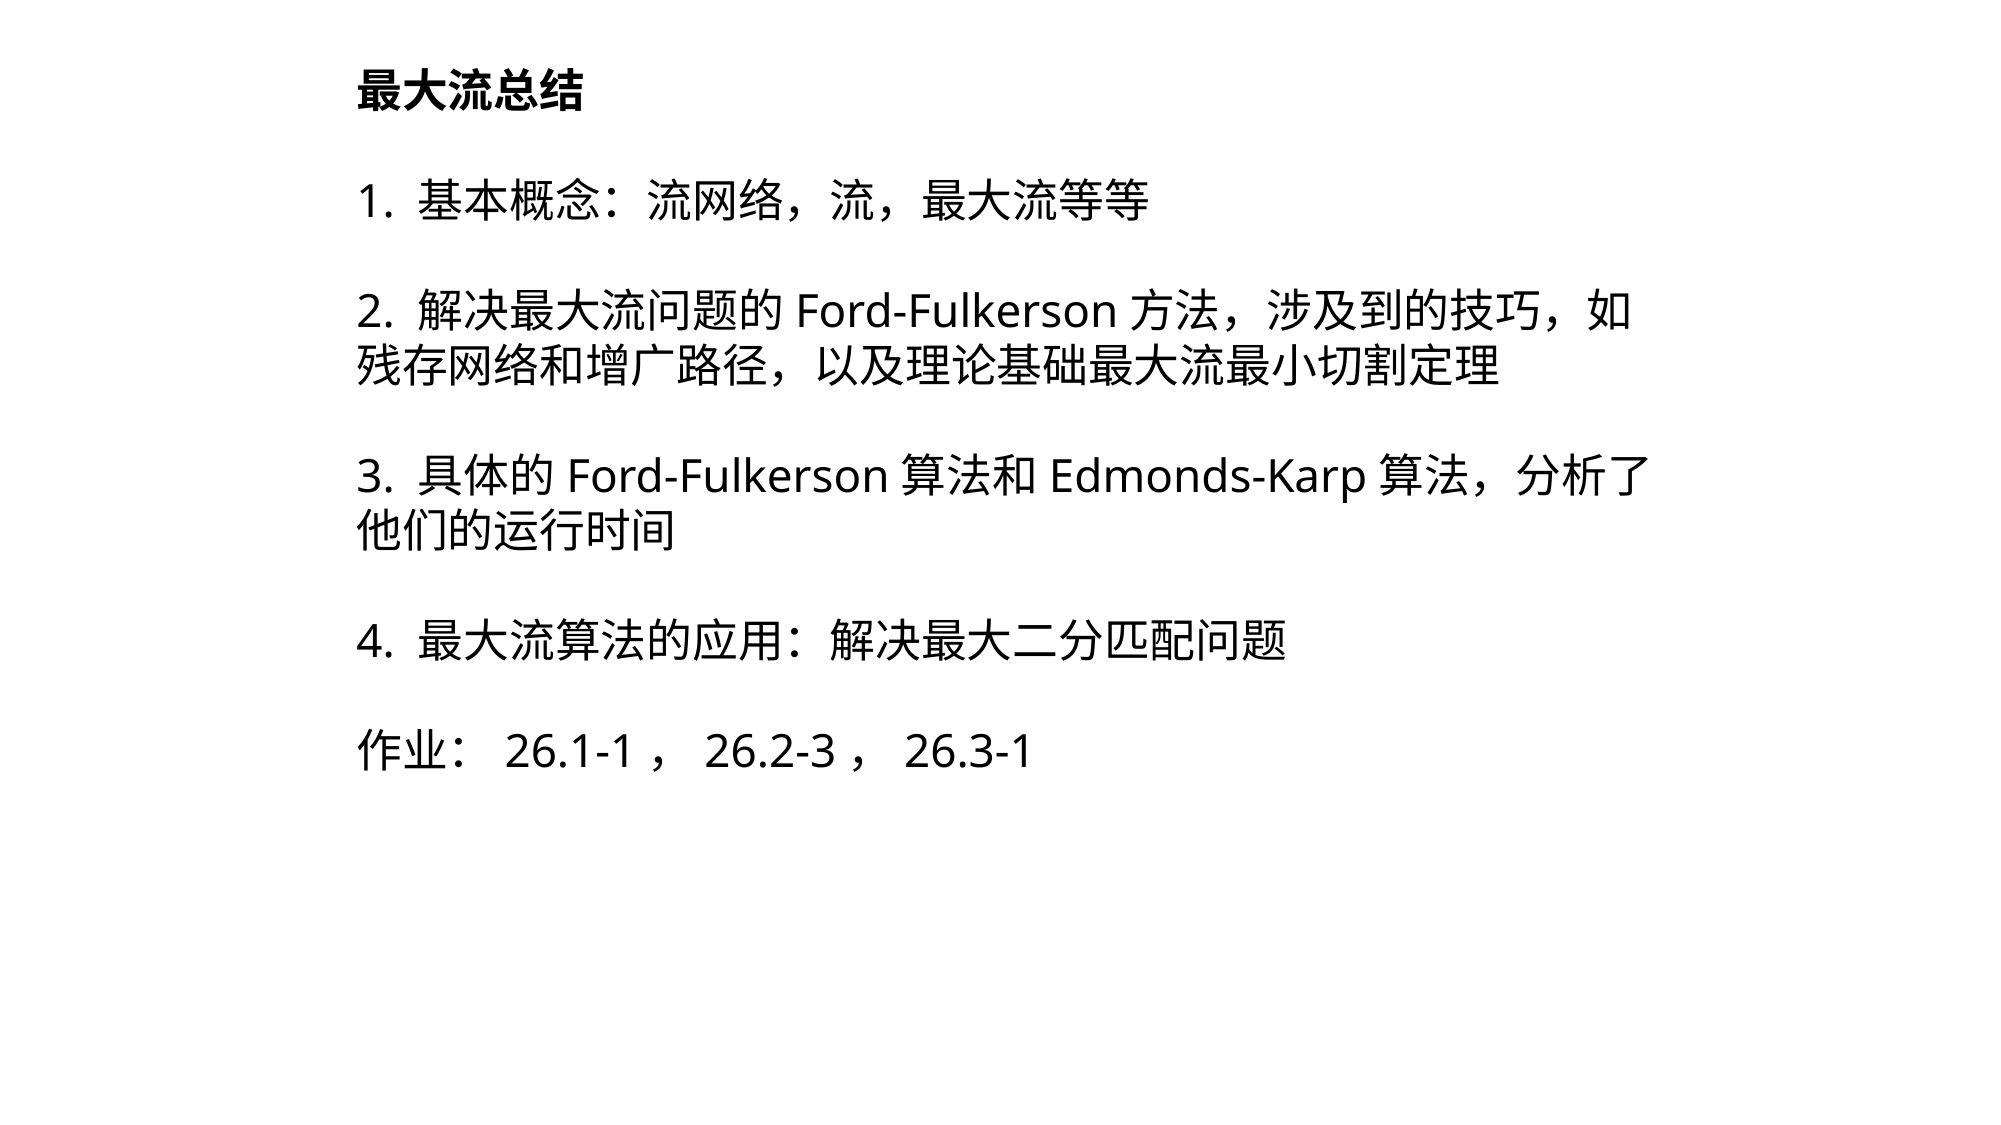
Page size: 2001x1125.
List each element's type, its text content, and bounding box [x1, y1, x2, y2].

text_box 最大流总结 1. 基本概念：流网络，流，最大流等等 2. 解决最大流问题的Ford-Fulkerson方法，涉及到的技巧，如残存网络和增广路径，以及理论基础最大流最小切割定理 3. 具体的Ford-Fulkerson算法和Edmonds-Karp算法，分析了他们的运行时间 4. 最大流算法的应用：解决最大二分匹配问题 作业：26.1-1，26.2-3，26.3-1 [341, 54, 1673, 920]
